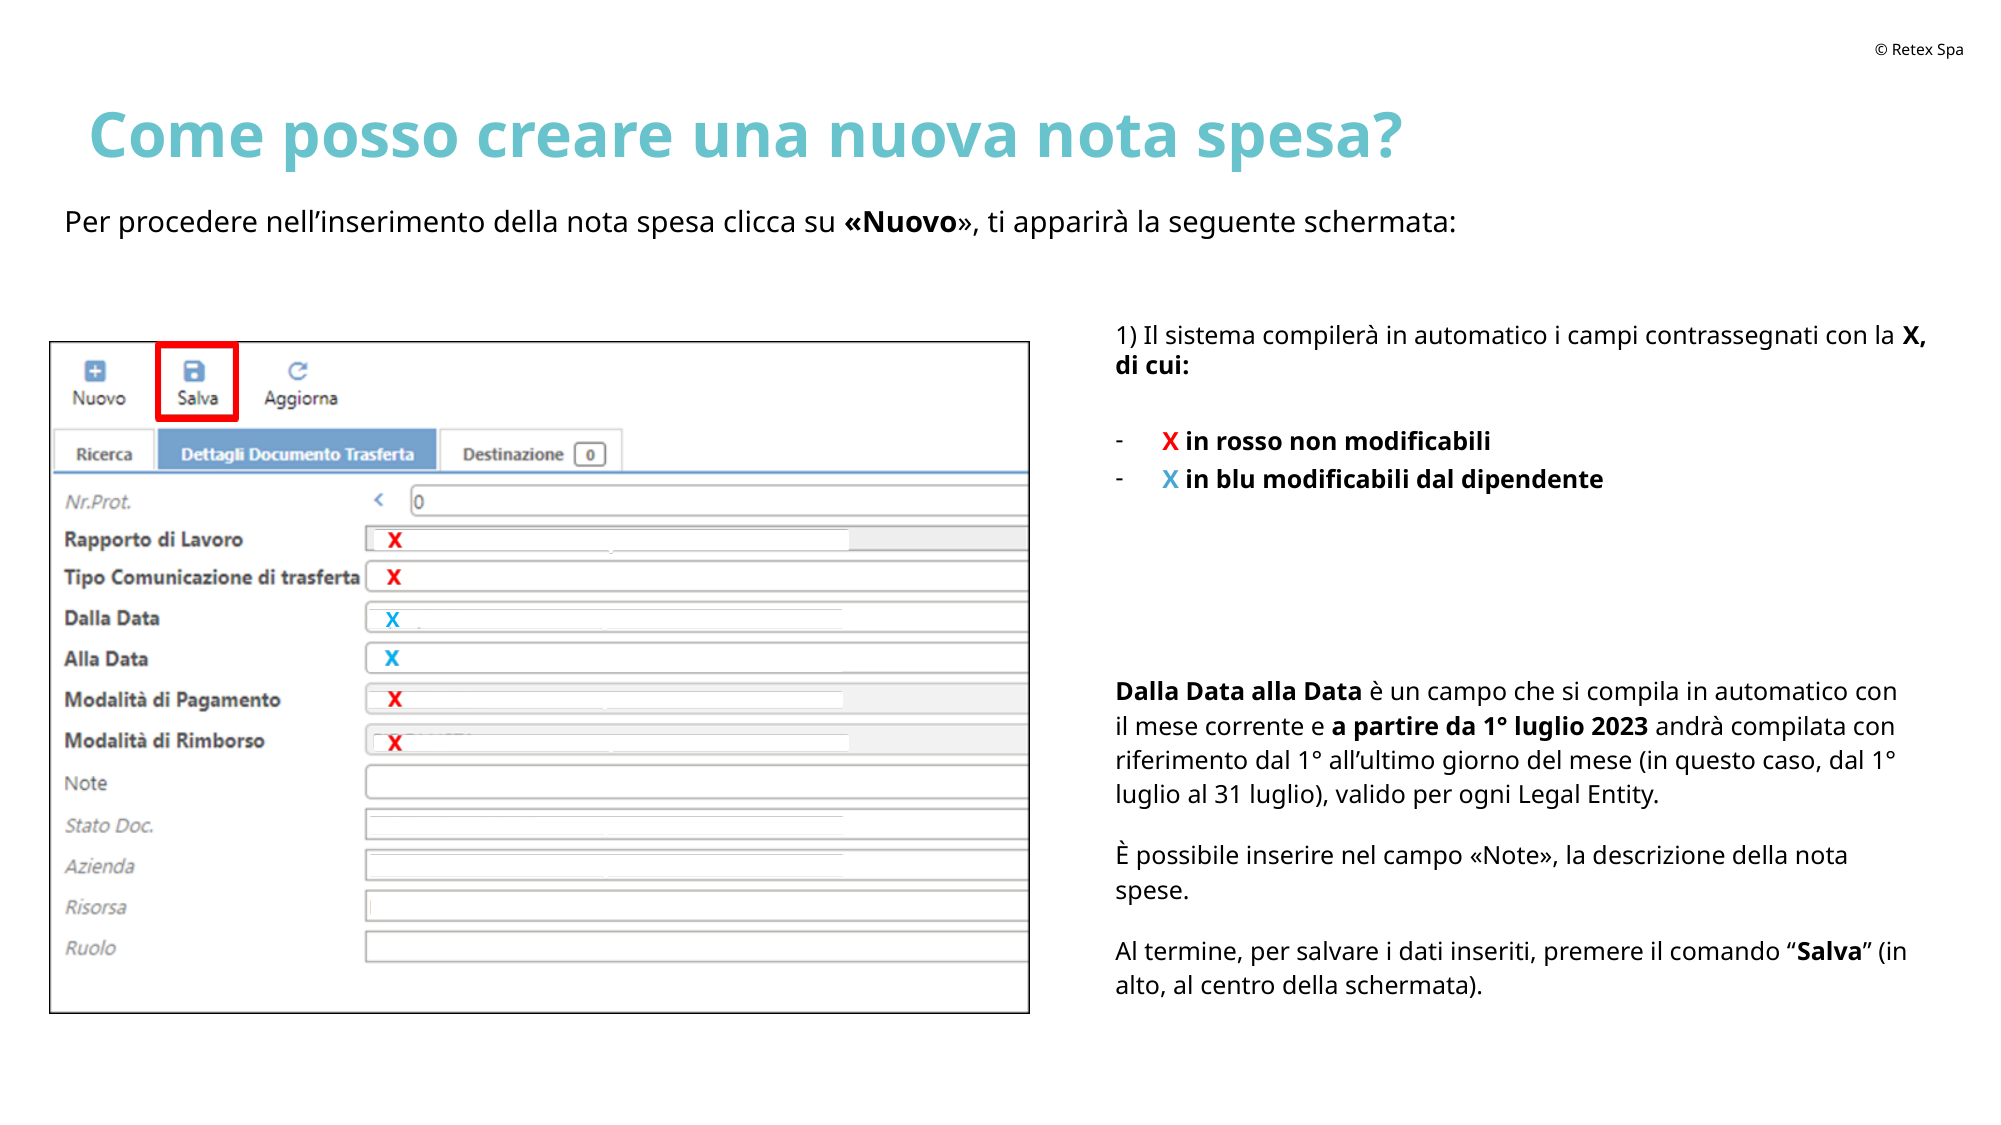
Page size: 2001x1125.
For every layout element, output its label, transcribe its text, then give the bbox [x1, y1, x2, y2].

picture [49, 341, 1031, 1015]
text_box Per procedere nell’inserimento della nota spesa clicca su «Nuovo», ti apparirà la seguente schermata: [49, 196, 1863, 247]
text_box 1) Il sistema compilerà in automatico i campi contrassegnati con la X, di cui: X in rosso non modificabili X in blu modificabili dal dipendente Dalla Data alla Data è un campo che si compila in automatico con il mese corrente e a partire da 1° luglio 2023 andrà compilata con riferimento dal 1° all’ultimo giorno del mese (in questo caso, dal 1° luglio al 31 luglio), valido per ogni Legal Entity. È possibile inserire nel campo «Note», la descrizione della nota spese. Al termine, per salvare i dati inseriti, premere il comando “Salva” (in alto, al centro della schermata). [1088, 312, 1951, 1007]
text_box Come posso creare una nuova nota spesa? [0, 50, 1706, 136]
